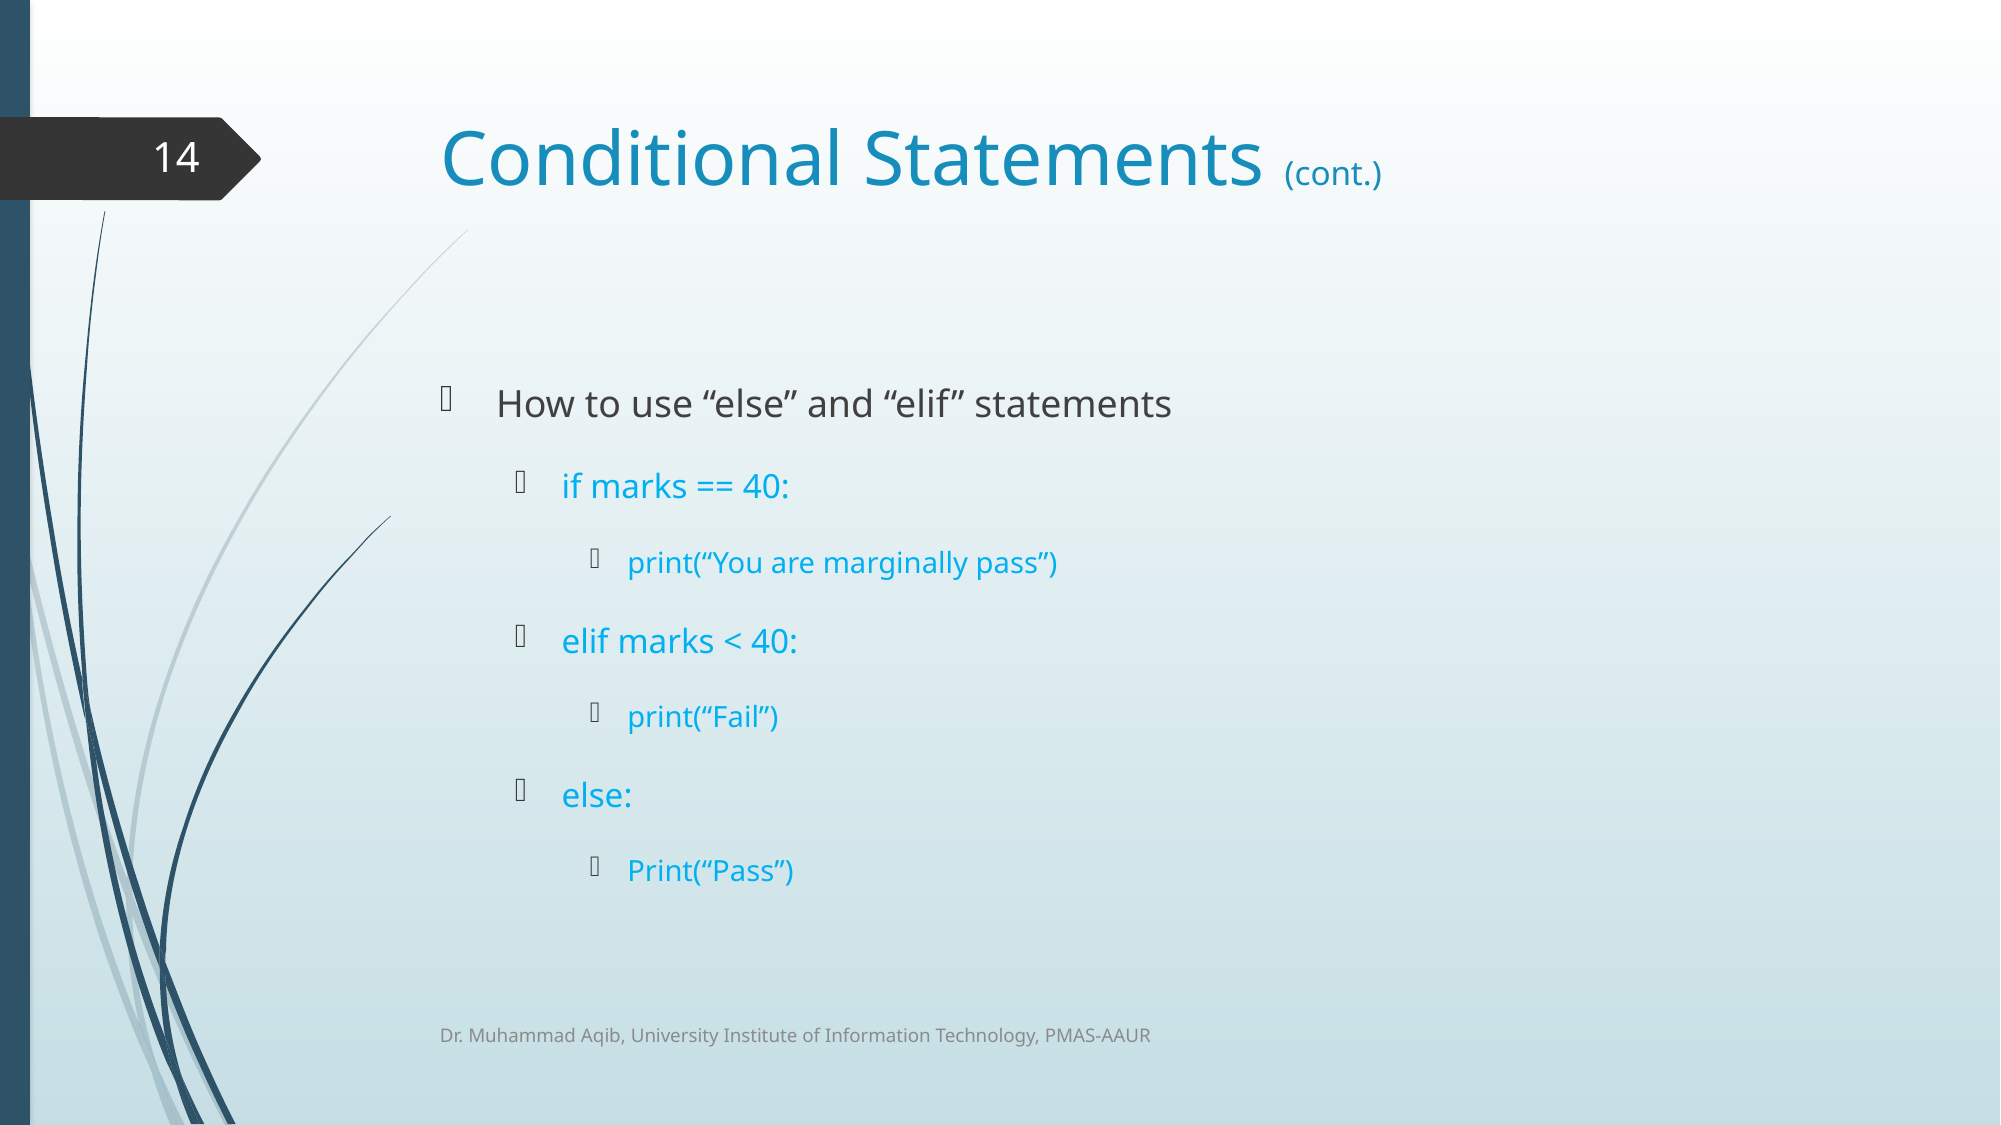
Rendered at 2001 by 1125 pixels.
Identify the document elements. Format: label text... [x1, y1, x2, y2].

footer Dr. Muhammad Aqib, University Institute of Information Technology, PMAS-AAUR [424, 1006, 1675, 1067]
slide_number 14 [87, 129, 216, 190]
title Conditional Statements (cont.) [425, 102, 1888, 313]
list How to use “else” and “elif” statements if marks == 40: print(“You are marginally pass”) elif marks < 40: print(“Fail”) else: Print(“Pass”) [424, 350, 1888, 970]
